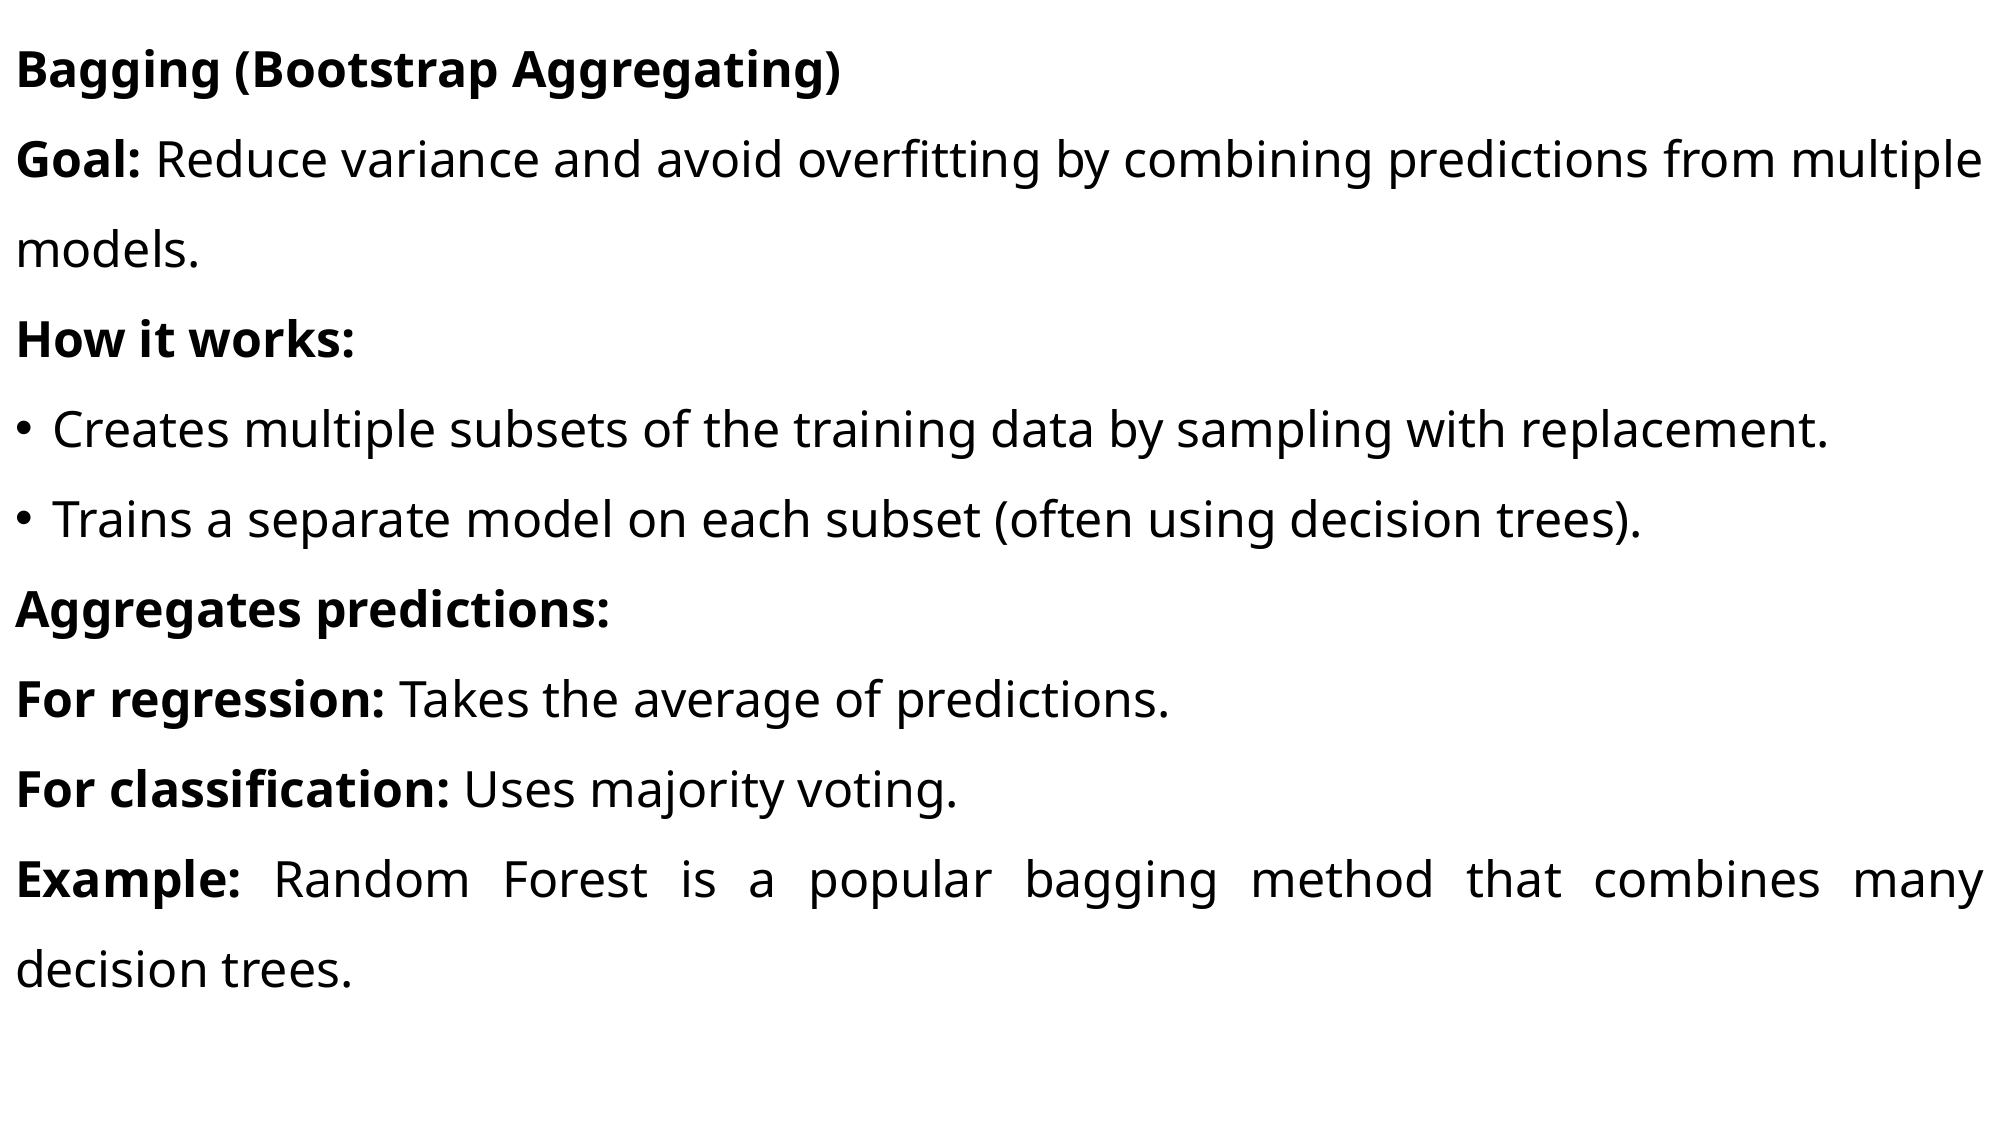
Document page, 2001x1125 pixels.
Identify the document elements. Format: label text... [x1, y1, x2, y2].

list Bagging (Bootstrap Aggregating) Goal: Reduce variance and avoid overfitting by combining predictions from multiple models. How it works: Creates multiple subsets of the training data by sampling with replacement. Trains a separate model on each subset (often using decision trees). Aggregates predictions: For regression: Takes the average of predictions. For classification: Uses majority voting. Example: Random Forest is a popular bagging method that combines many decision trees. [0, 0, 2000, 1125]
